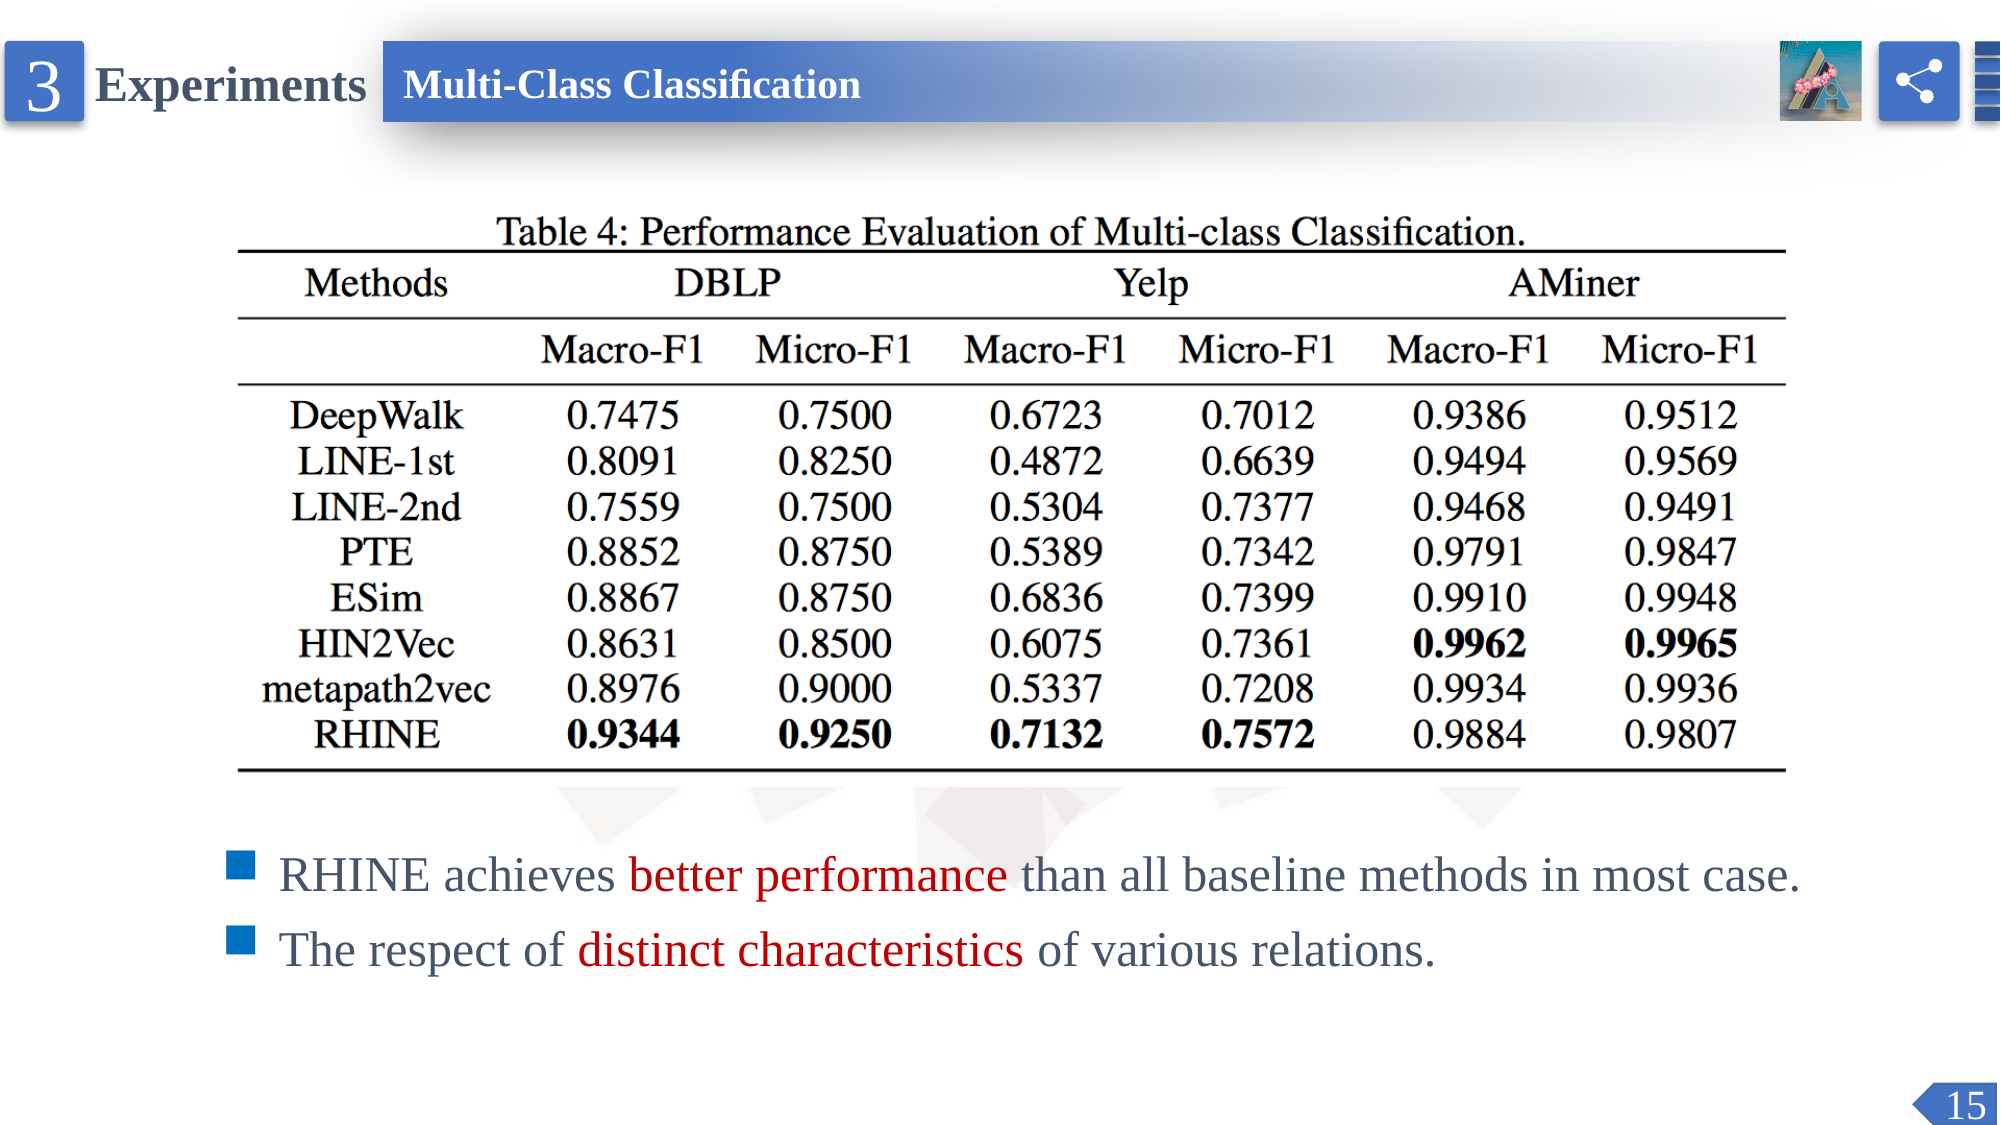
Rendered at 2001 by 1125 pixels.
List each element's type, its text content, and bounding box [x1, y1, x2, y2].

text_box 3 [3, 39, 85, 123]
text_box RHINE achieves better performance than all baseline methods in most case. The respect of distinct characteristics of various relations. [207, 819, 1821, 984]
picture [0, 0, 2001, 1125]
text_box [1913, 1069, 2000, 1125]
text_box Multi-Class Classiﬁcation [383, 49, 882, 115]
text_box Experiments [78, 43, 384, 119]
text_box [382, 41, 1878, 122]
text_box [1878, 41, 2000, 121]
